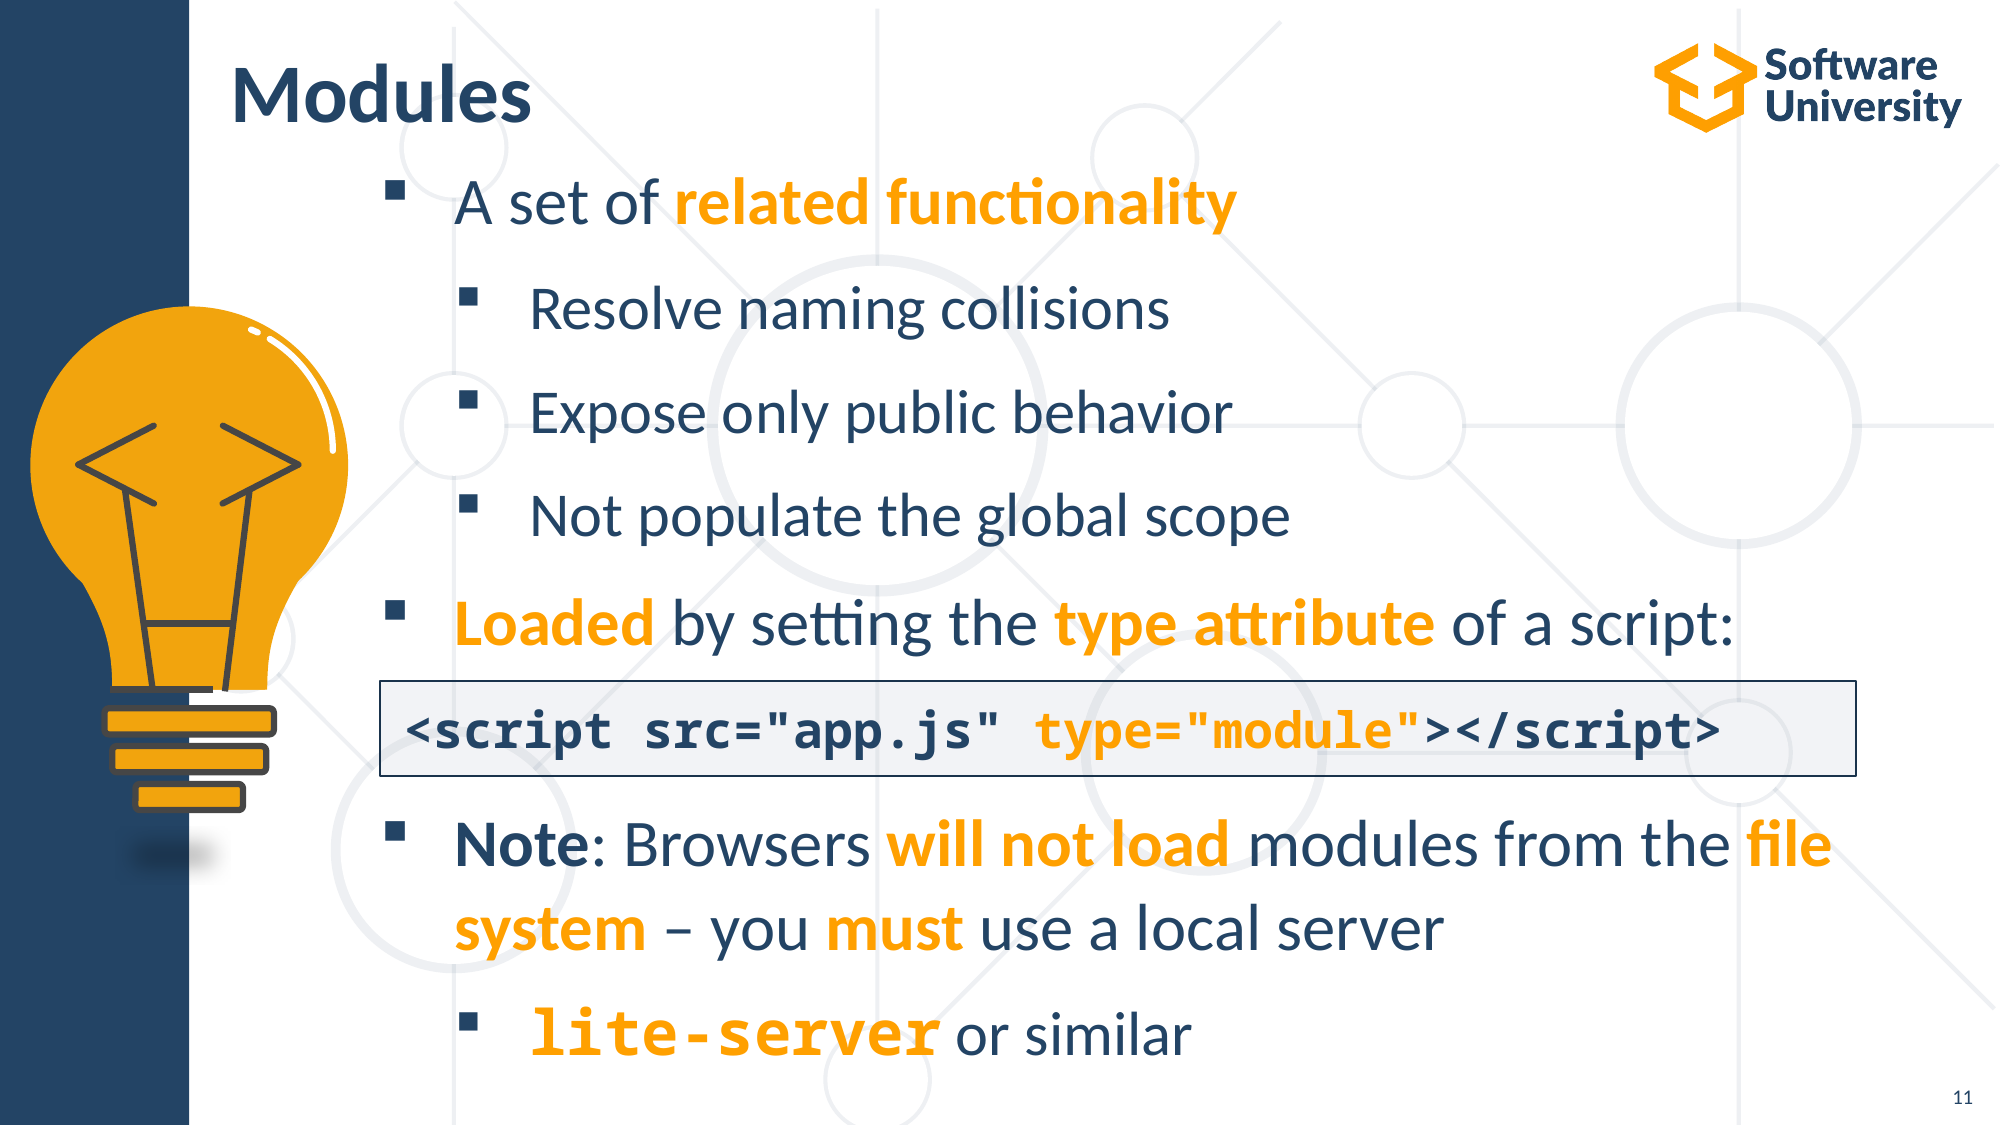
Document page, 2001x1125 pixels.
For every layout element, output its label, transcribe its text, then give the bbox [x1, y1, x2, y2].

slide_number 11 [1927, 1067, 1989, 1117]
title Modules [212, 16, 1628, 162]
text_box <script src="app.js" type="module"></script> [379, 680, 1856, 776]
picture [1641, 31, 1973, 145]
list A set of related functionality Resolve naming collisions Expose only public behavior Not populate the global scope Loaded by setting the type attribute of a script: Note: Browsers will not load modules from the file system – you must use a local server lite-server or similar [262, 148, 1892, 1096]
